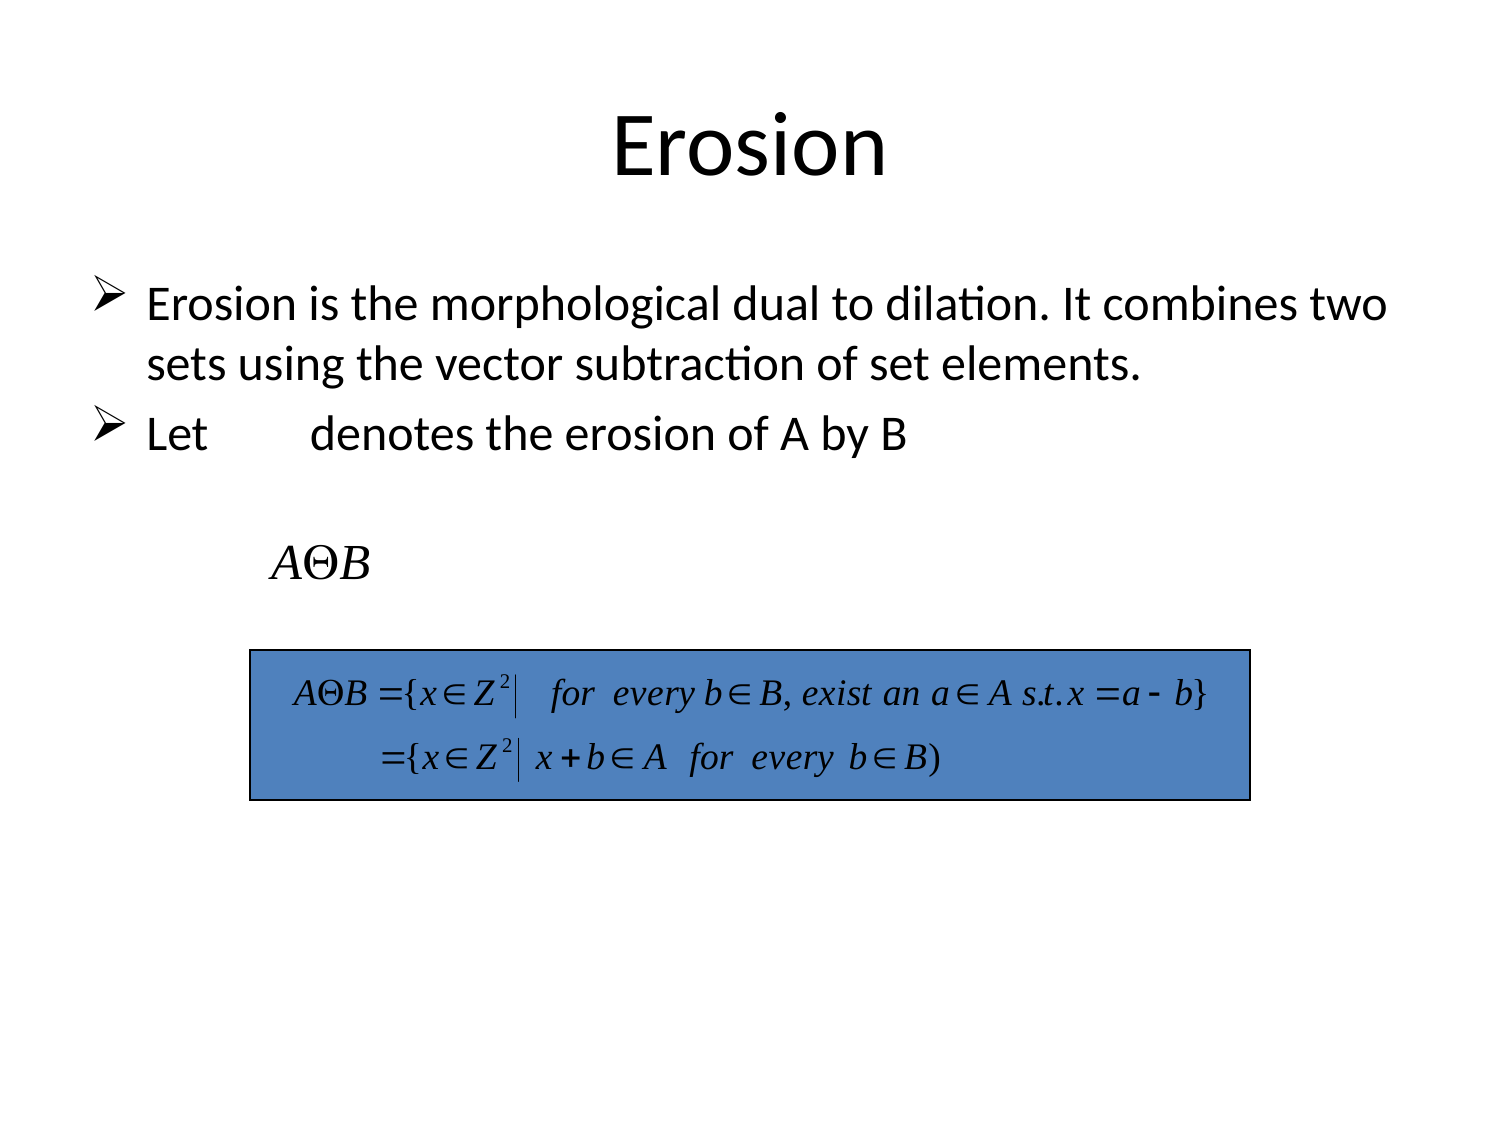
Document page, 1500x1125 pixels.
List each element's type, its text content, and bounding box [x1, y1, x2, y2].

list Erosion is the morphological dual to dilation. It combines two sets using the vector subtraction of set elements. Let denotes the erosion of A by B [75, 262, 1425, 1005]
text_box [249, 649, 1251, 801]
title Erosion [75, 45, 1425, 233]
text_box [262, 537, 376, 589]
